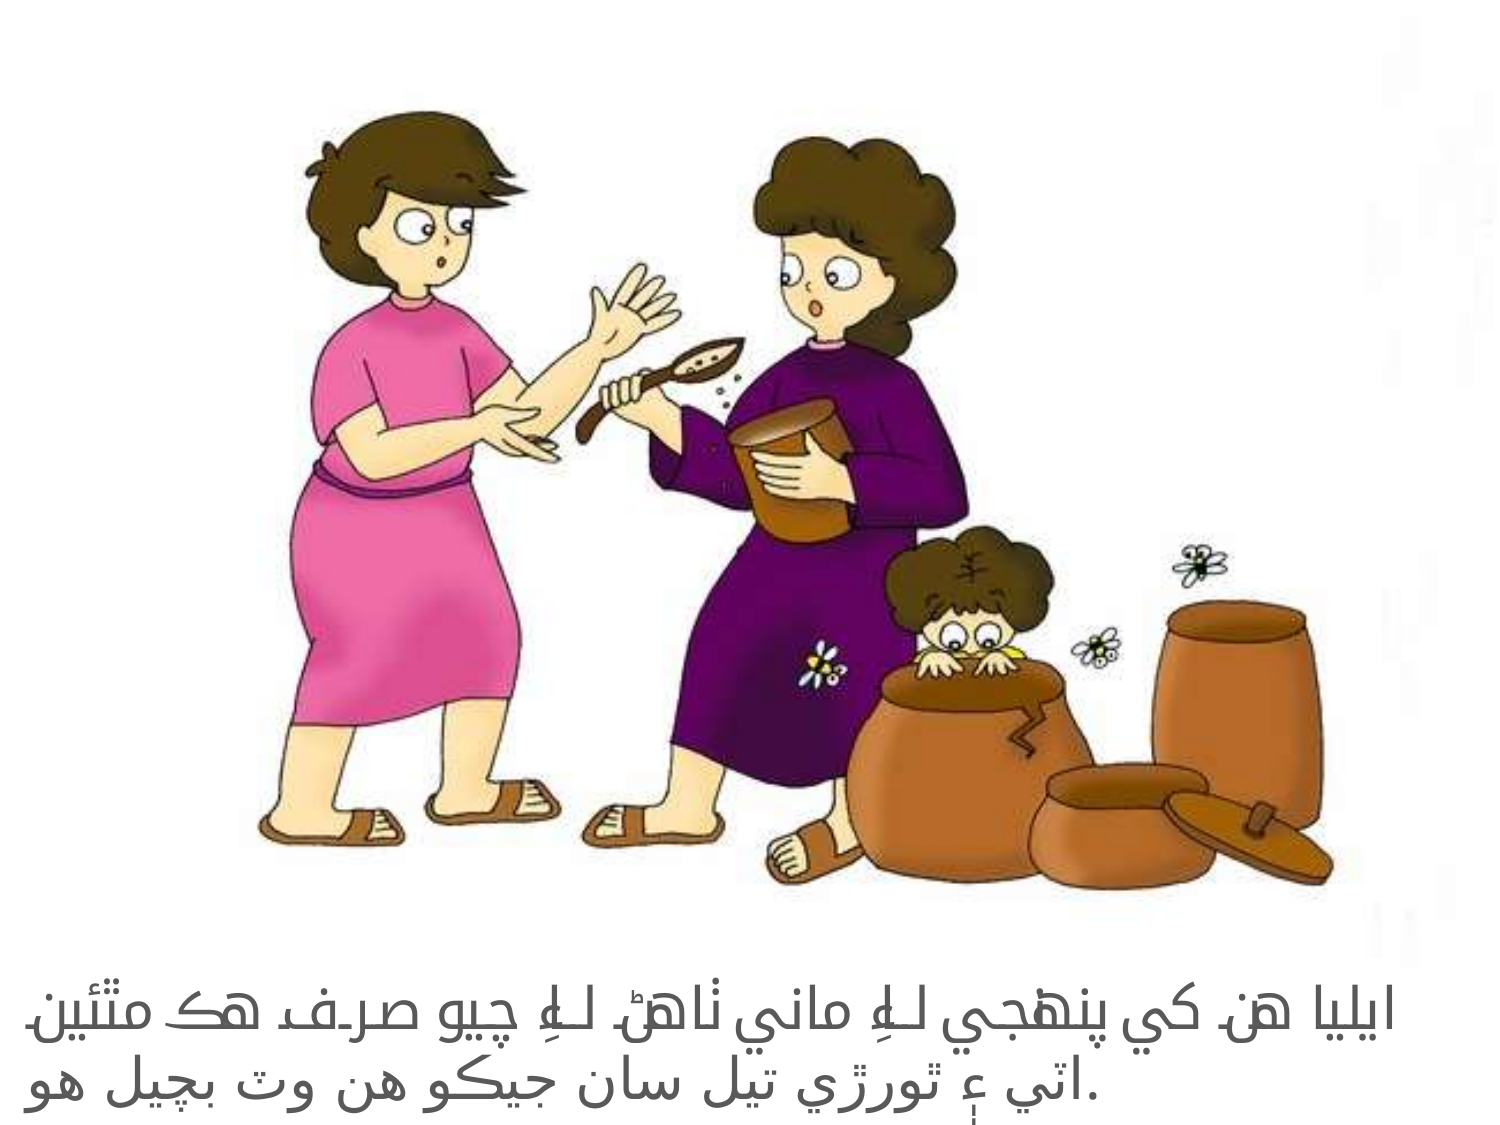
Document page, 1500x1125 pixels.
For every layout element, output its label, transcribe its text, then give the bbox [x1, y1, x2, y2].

text_box ايليا هن کي پنهنجي لاءِ ماني ٺاهڻ لاءِ چيو صرف هڪ مٿئين اٽي ۽ ٿورڙي تيل سان جيڪو هن وٽ بچيل هو. [11, 972, 1498, 1119]
picture [0, 0, 1498, 967]
